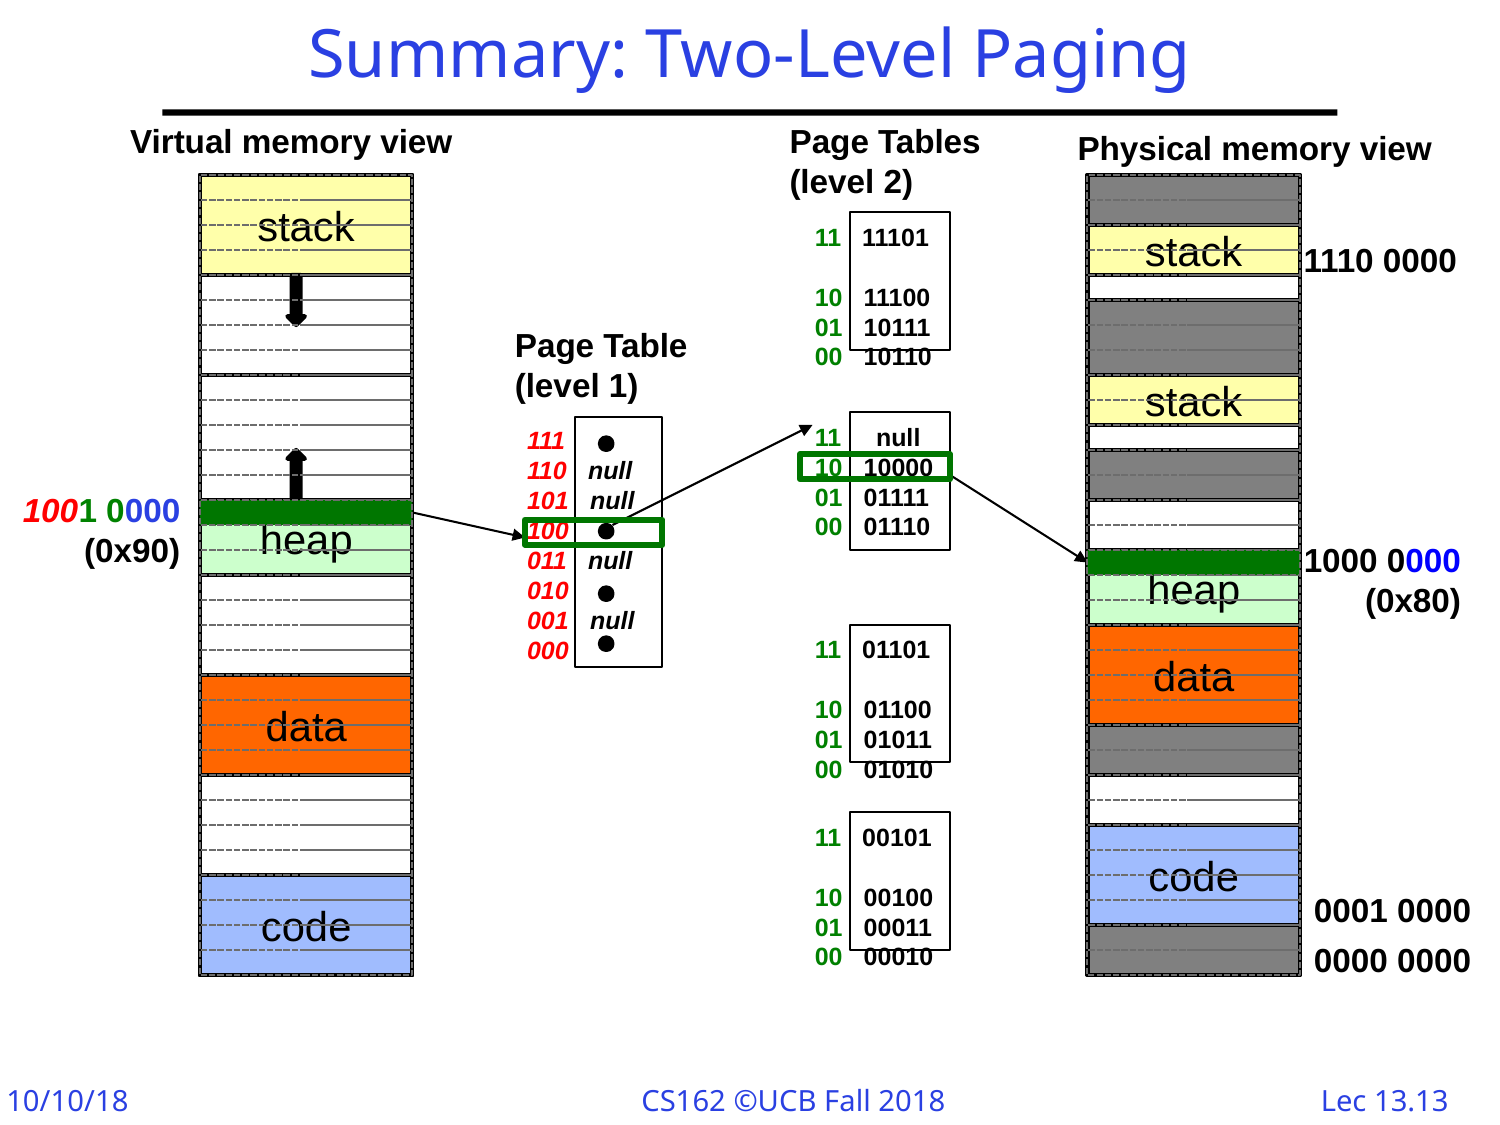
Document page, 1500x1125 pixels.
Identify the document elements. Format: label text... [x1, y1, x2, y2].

text_box 1000 0000 (0x80) [1288, 531, 1476, 627]
text_box [199, 500, 413, 525]
text_box [1087, 675, 1300, 699]
text_box [1087, 425, 1300, 450]
text_box [1087, 924, 1299, 950]
text_box [1087, 849, 1300, 875]
text_box 11 null 10 10000 01 01111 00 01110 [799, 480, 849, 549]
text_box [1087, 174, 1300, 200]
text_box [199, 375, 413, 399]
text_box [199, 875, 413, 900]
text_box [1087, 750, 1300, 774]
text_box [199, 275, 413, 299]
text_box [849, 412, 950, 454]
text_box [1087, 800, 1300, 825]
text_box [199, 825, 413, 849]
text_box [199, 299, 413, 324]
text_box [199, 600, 413, 624]
text_box [199, 324, 413, 350]
text_box [199, 675, 413, 699]
text_box [1087, 275, 1300, 299]
text_box [199, 750, 413, 775]
text_box [1087, 200, 1300, 224]
text_box [1087, 774, 1300, 800]
text_box [1091, 525, 1300, 549]
text_box [1087, 224, 1300, 249]
text_box [849, 624, 950, 763]
text_box [199, 399, 413, 425]
text_box [199, 925, 413, 950]
text_box 11 11101 10 11100 01 10111 00 10110 [799, 213, 950, 379]
text_box [816, 454, 950, 480]
text_box [199, 699, 413, 725]
text_box [199, 174, 413, 200]
text_box [1087, 725, 1300, 750]
text_box [1087, 549, 1300, 575]
text_box [199, 624, 413, 650]
text_box [1087, 450, 1300, 474]
text_box Page Table (level 1) [499, 316, 738, 412]
text_box [849, 212, 950, 350]
text_box [199, 425, 413, 450]
text_box [199, 575, 413, 600]
text_box Page Tables (level 2) [774, 112, 1013, 207]
text_box [1087, 699, 1300, 725]
text_box [1087, 299, 1300, 324]
text_box [199, 249, 413, 275]
text_box [199, 775, 413, 800]
text_box [199, 800, 413, 825]
text_box [849, 812, 950, 950]
text_box [1087, 399, 1300, 425]
text_box 11 00101 10 00100 01 00011 00 00010 [799, 813, 950, 979]
text_box 11 01101 10 01100 01 01011 00 01010 [799, 626, 950, 791]
text_box [1087, 375, 1300, 399]
text_box [1087, 600, 1288, 624]
text_box [1087, 324, 1300, 350]
title Summary: Two-Level Paging [162, 12, 1338, 100]
text_box [199, 950, 413, 975]
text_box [949, 474, 1088, 563]
text_box [199, 450, 413, 475]
text_box [199, 900, 413, 925]
text_box [199, 350, 413, 375]
text_box [1087, 950, 1299, 975]
text_box [1087, 575, 1288, 600]
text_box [412, 512, 526, 538]
text_box 1001 0000 (0x90) [7, 481, 195, 577]
text_box [1087, 249, 1288, 275]
text_box [1087, 350, 1300, 375]
text_box [199, 849, 413, 875]
text_box [1087, 624, 1300, 650]
text_box [199, 475, 413, 500]
text_box [199, 650, 413, 675]
text_box [1091, 500, 1300, 525]
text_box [512, 417, 676, 676]
text_box [1087, 900, 1299, 924]
text_box [1088, 474, 1300, 500]
text_box 11 null 10 10000 01 01111 00 01110 [799, 413, 849, 454]
text_box [199, 200, 413, 224]
text_box [1087, 825, 1300, 849]
text_box 0000 0000 [1299, 937, 1487, 987]
text_box [849, 480, 944, 550]
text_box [612, 424, 813, 526]
text_box Virtual memory view [115, 112, 468, 168]
text_box 1110 0000 [1288, 231, 1472, 287]
text_box [199, 525, 413, 549]
text_box 0001 0000 [1299, 881, 1487, 937]
text_box [1087, 875, 1300, 900]
text_box [1087, 650, 1300, 675]
text_box [199, 224, 413, 249]
text_box Physical memory view [1062, 119, 1448, 175]
text_box [199, 549, 413, 575]
text_box [199, 725, 413, 750]
